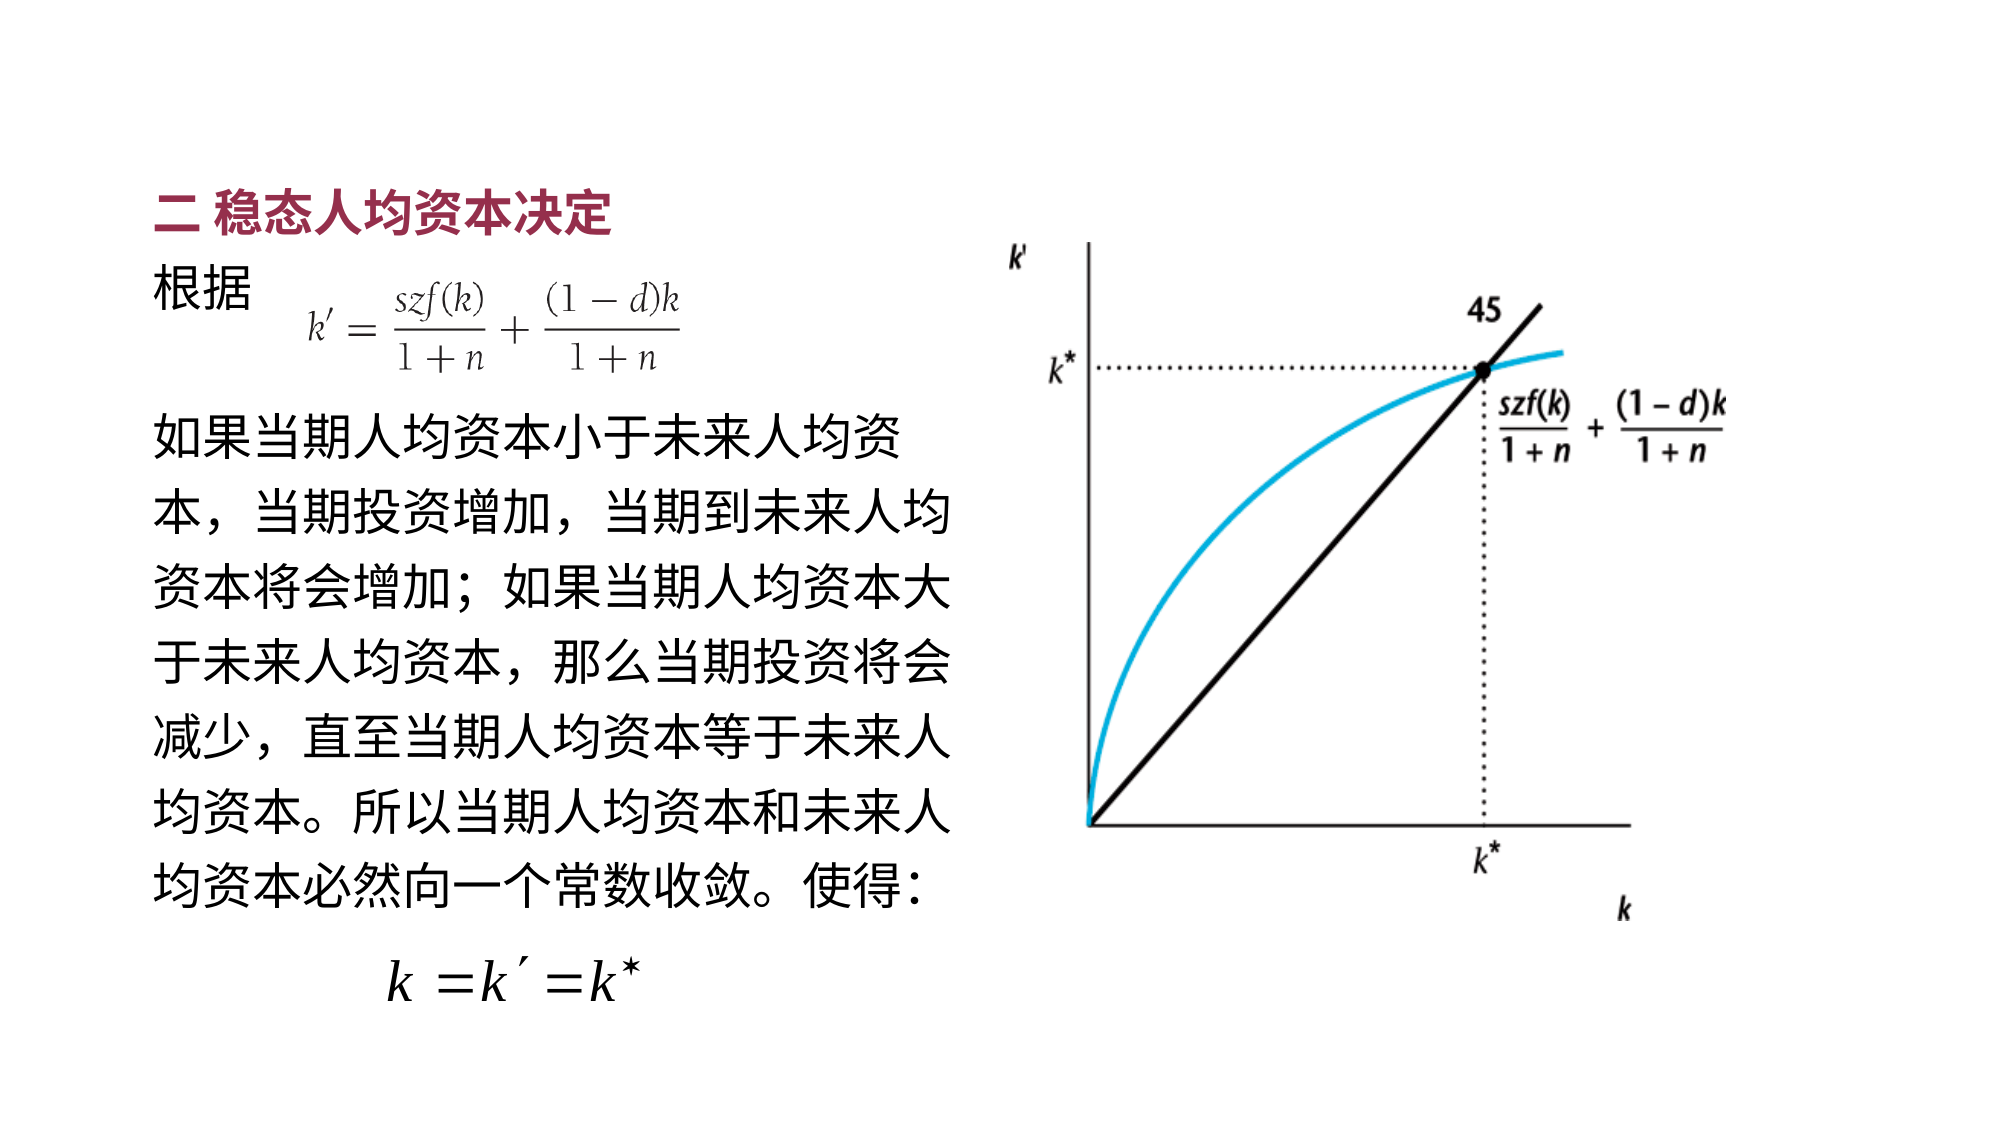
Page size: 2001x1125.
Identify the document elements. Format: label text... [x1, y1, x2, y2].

picture [1009, 242, 1726, 921]
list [376, 937, 648, 1017]
list 二 稳态人均资本决定 根据 如果当期人均资本小于未来人均资 本，当期投资增加，当期到未来人均 资本将会增加；如果当期人均资本大 于未来人均资本，那么当期投资将会 减少，直至当期人均资本等于未来人 均资本。所以当期人均资本和未来人 均资本必然向一个常数收敛。使得： [137, 180, 1876, 1014]
picture [308, 281, 684, 373]
